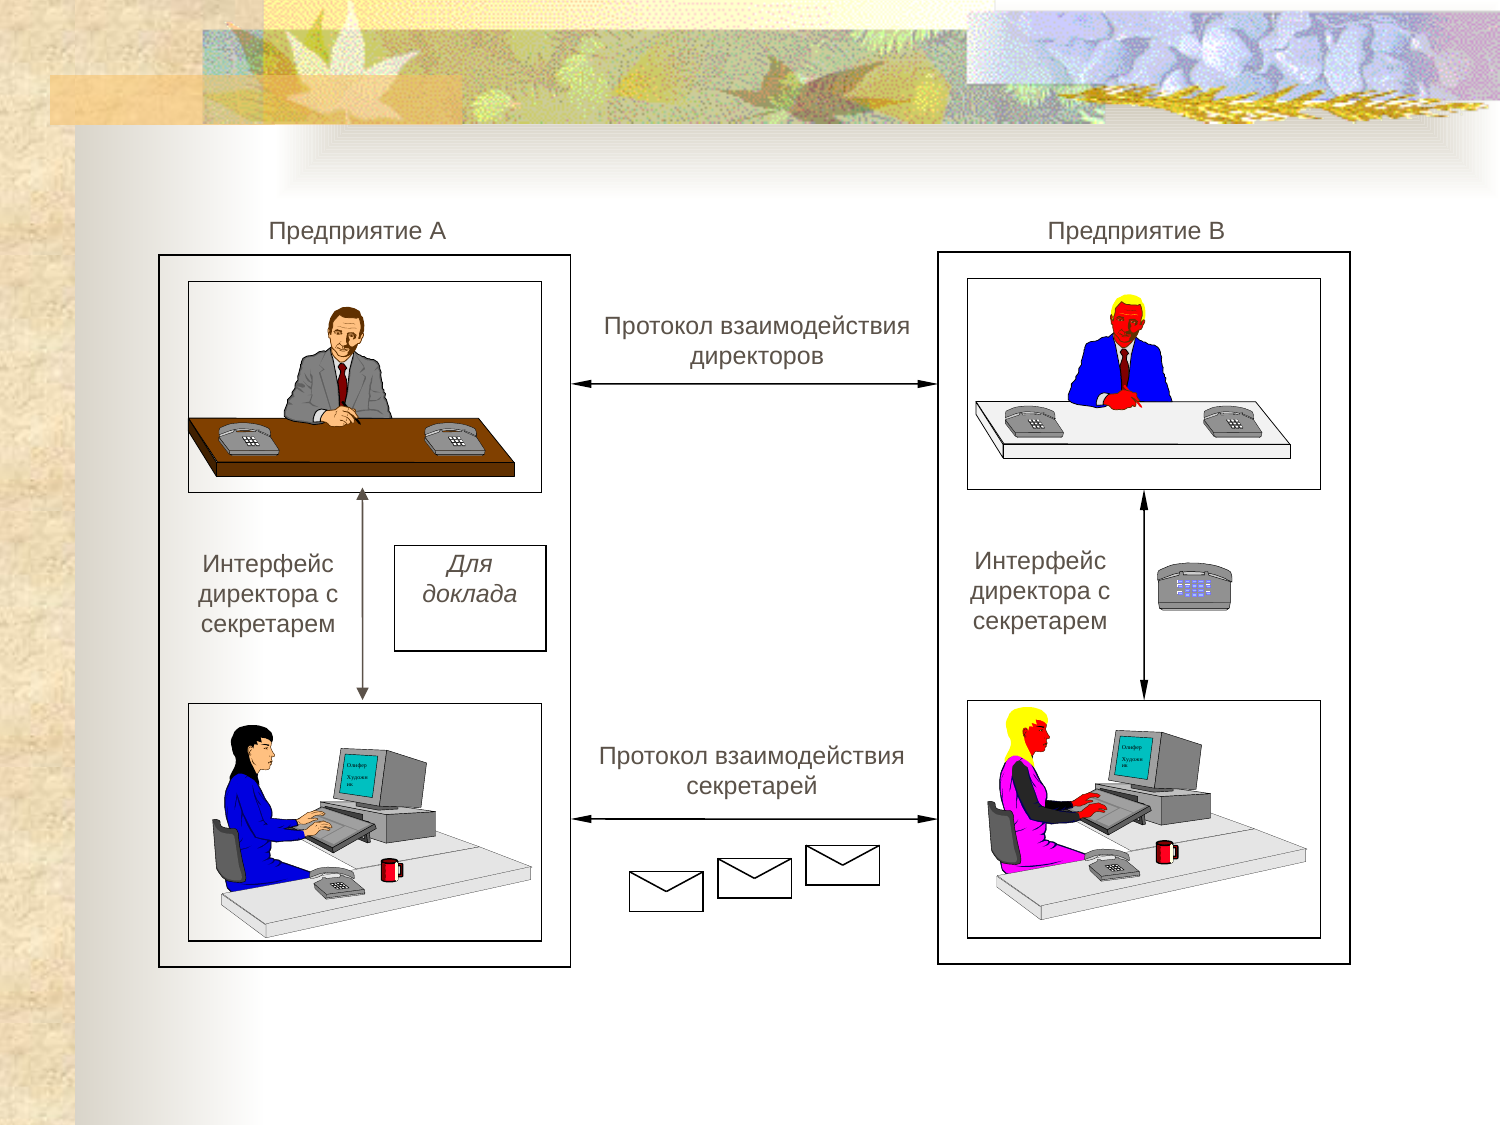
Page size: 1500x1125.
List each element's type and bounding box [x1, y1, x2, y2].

text_box [1149, 562, 1233, 612]
text_box [187, 306, 538, 478]
text_box [987, 706, 1313, 927]
text_box [158, 212, 1351, 968]
text_box [974, 294, 1313, 460]
text_box [212, 724, 538, 945]
picture [0, 0, 1500, 1125]
